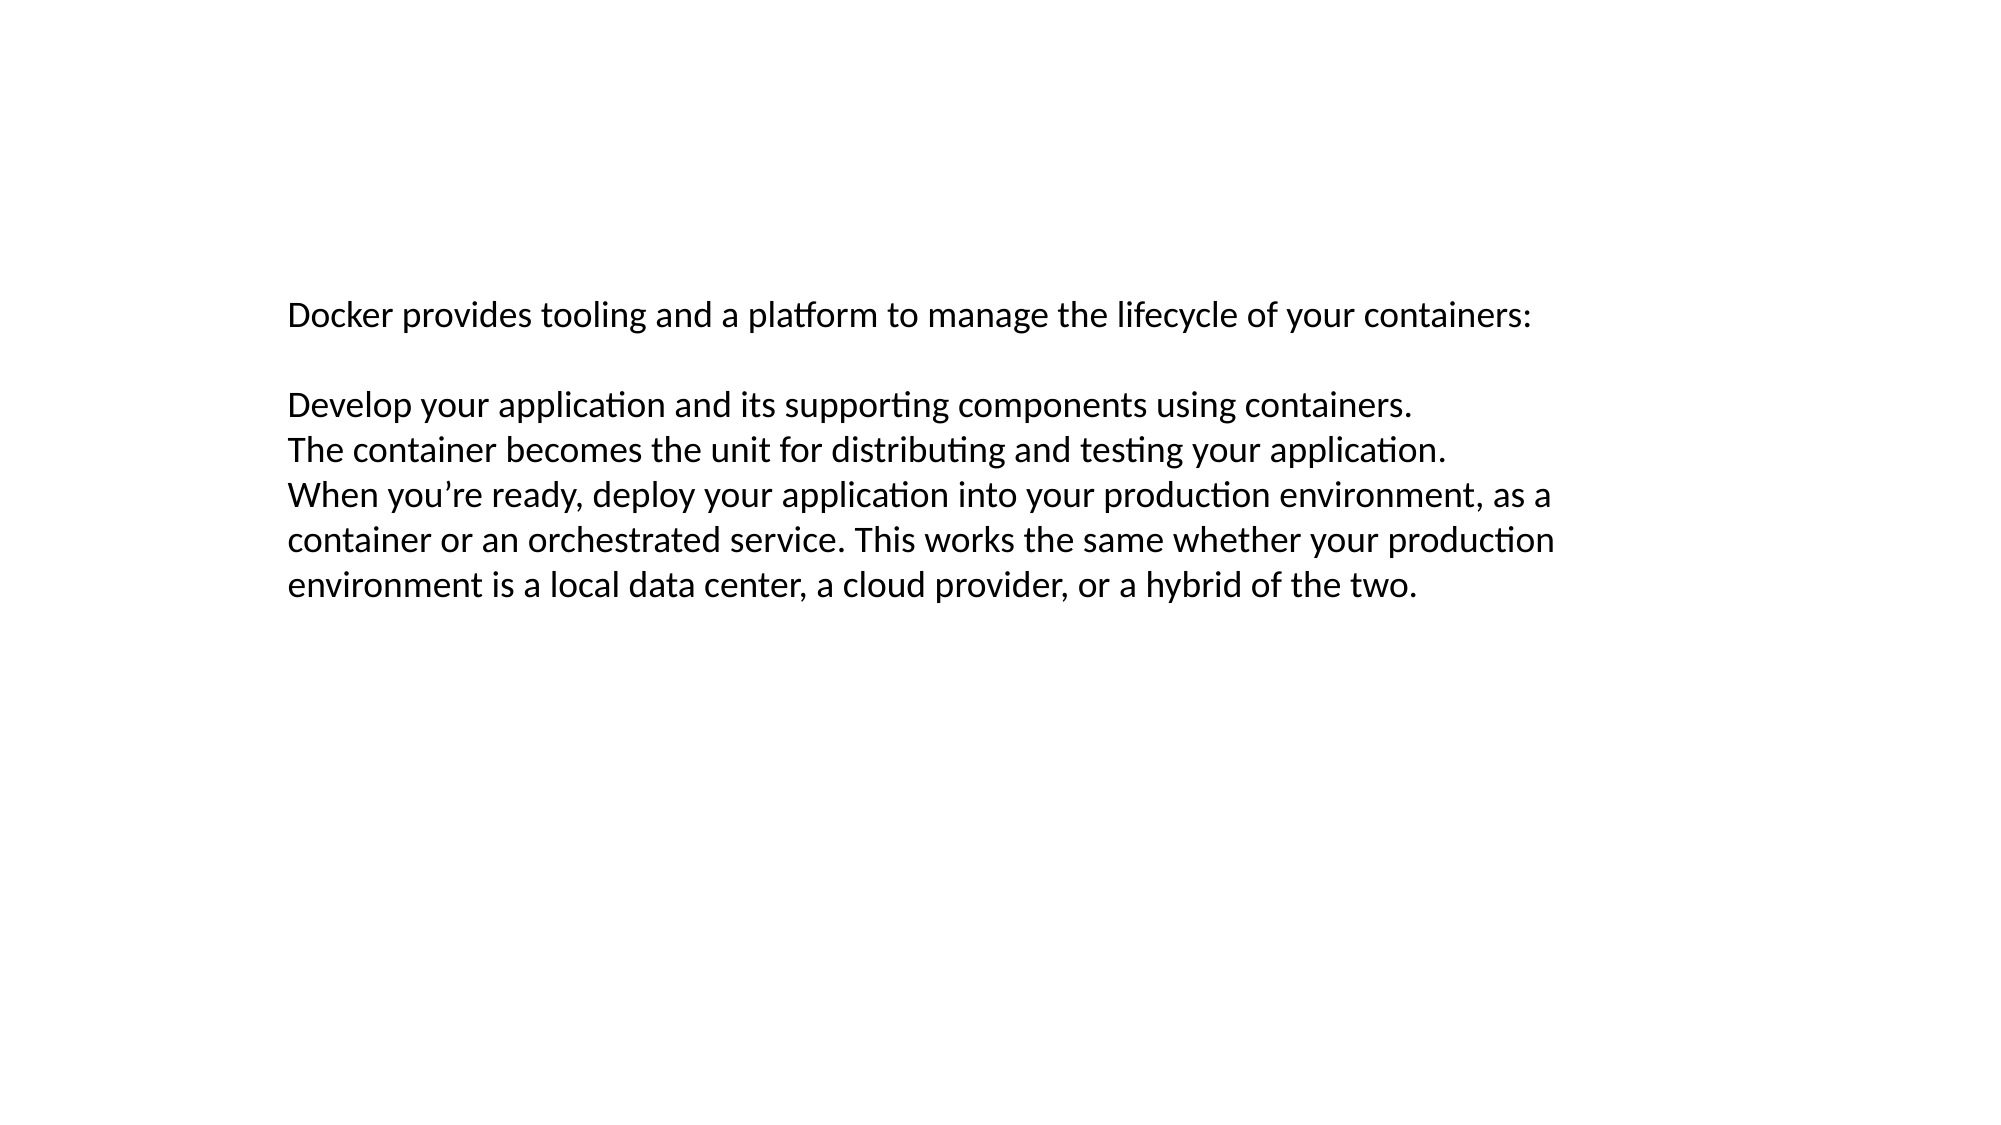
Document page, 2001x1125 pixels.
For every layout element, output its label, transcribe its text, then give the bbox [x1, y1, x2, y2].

text_box Docker provides tooling and a platform to manage the lifecycle of your containers: Develop your application and its supporting components using containers. The container becomes the unit for distributing and testing your application. When you’re ready, deploy your application into your production environment, as a container or an orchestrated service. This works the same whether your production environment is a local data center, a cloud provider, or a hybrid of the two. [272, 282, 1634, 612]
